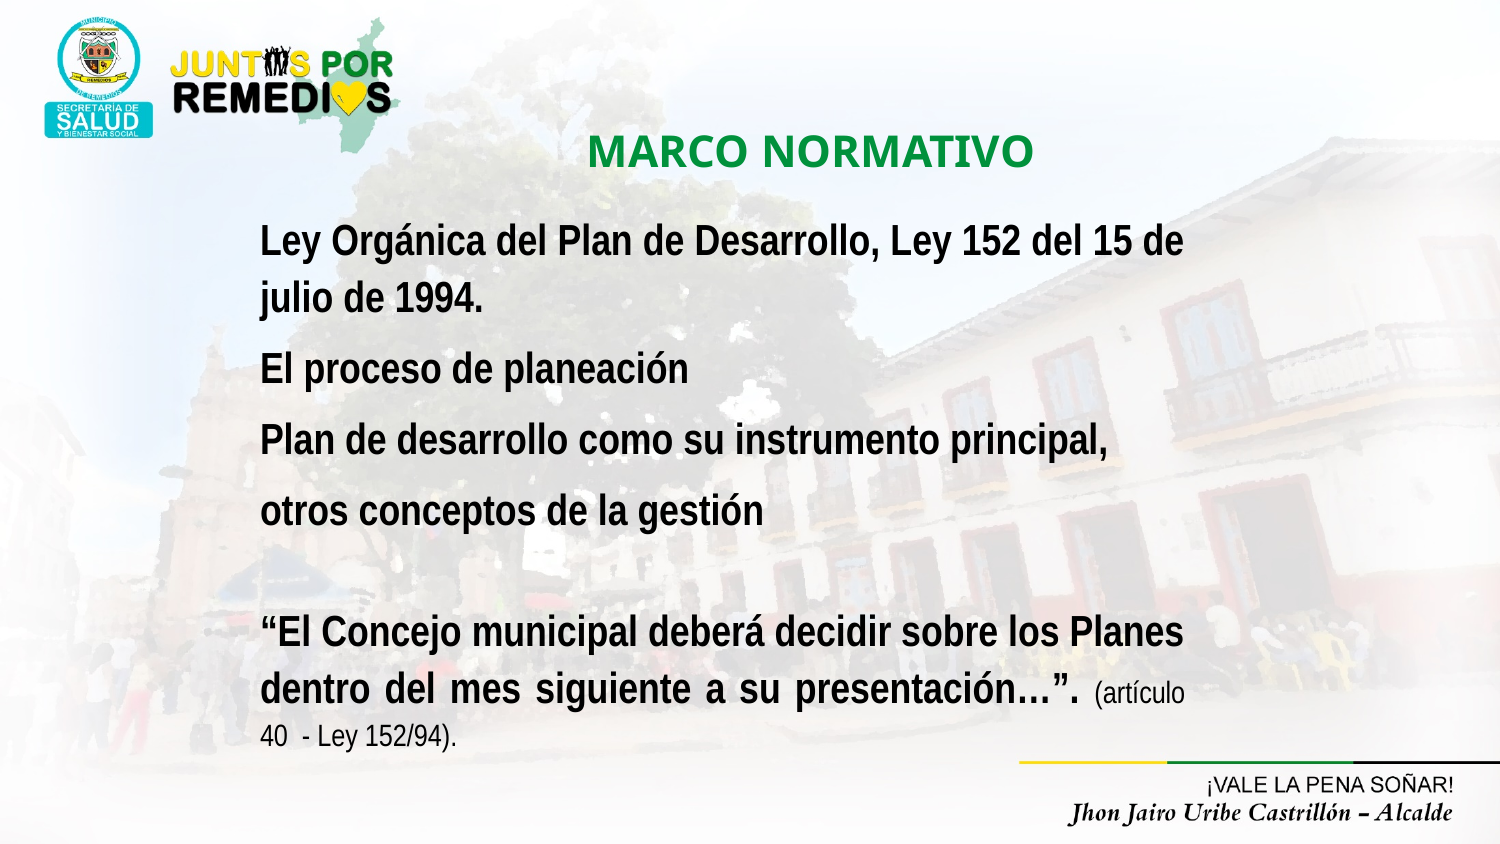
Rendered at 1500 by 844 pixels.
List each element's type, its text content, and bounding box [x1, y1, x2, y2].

picture [0, 0, 1500, 844]
text_box Ley Orgánica del Plan de Desarrollo, Ley 152 del 15 de julio de 1994. El proceso de planeación Plan de desarrollo como su instrumento principal, otros conceptos de la gestión “El Concejo municipal deberá decidir sobre los Planes dentro del mes siguiente a su presentación…”. (artículo 40 - Ley 152/94). [245, 199, 1201, 780]
text_box MARCO NORMATIVO [329, 89, 1051, 185]
